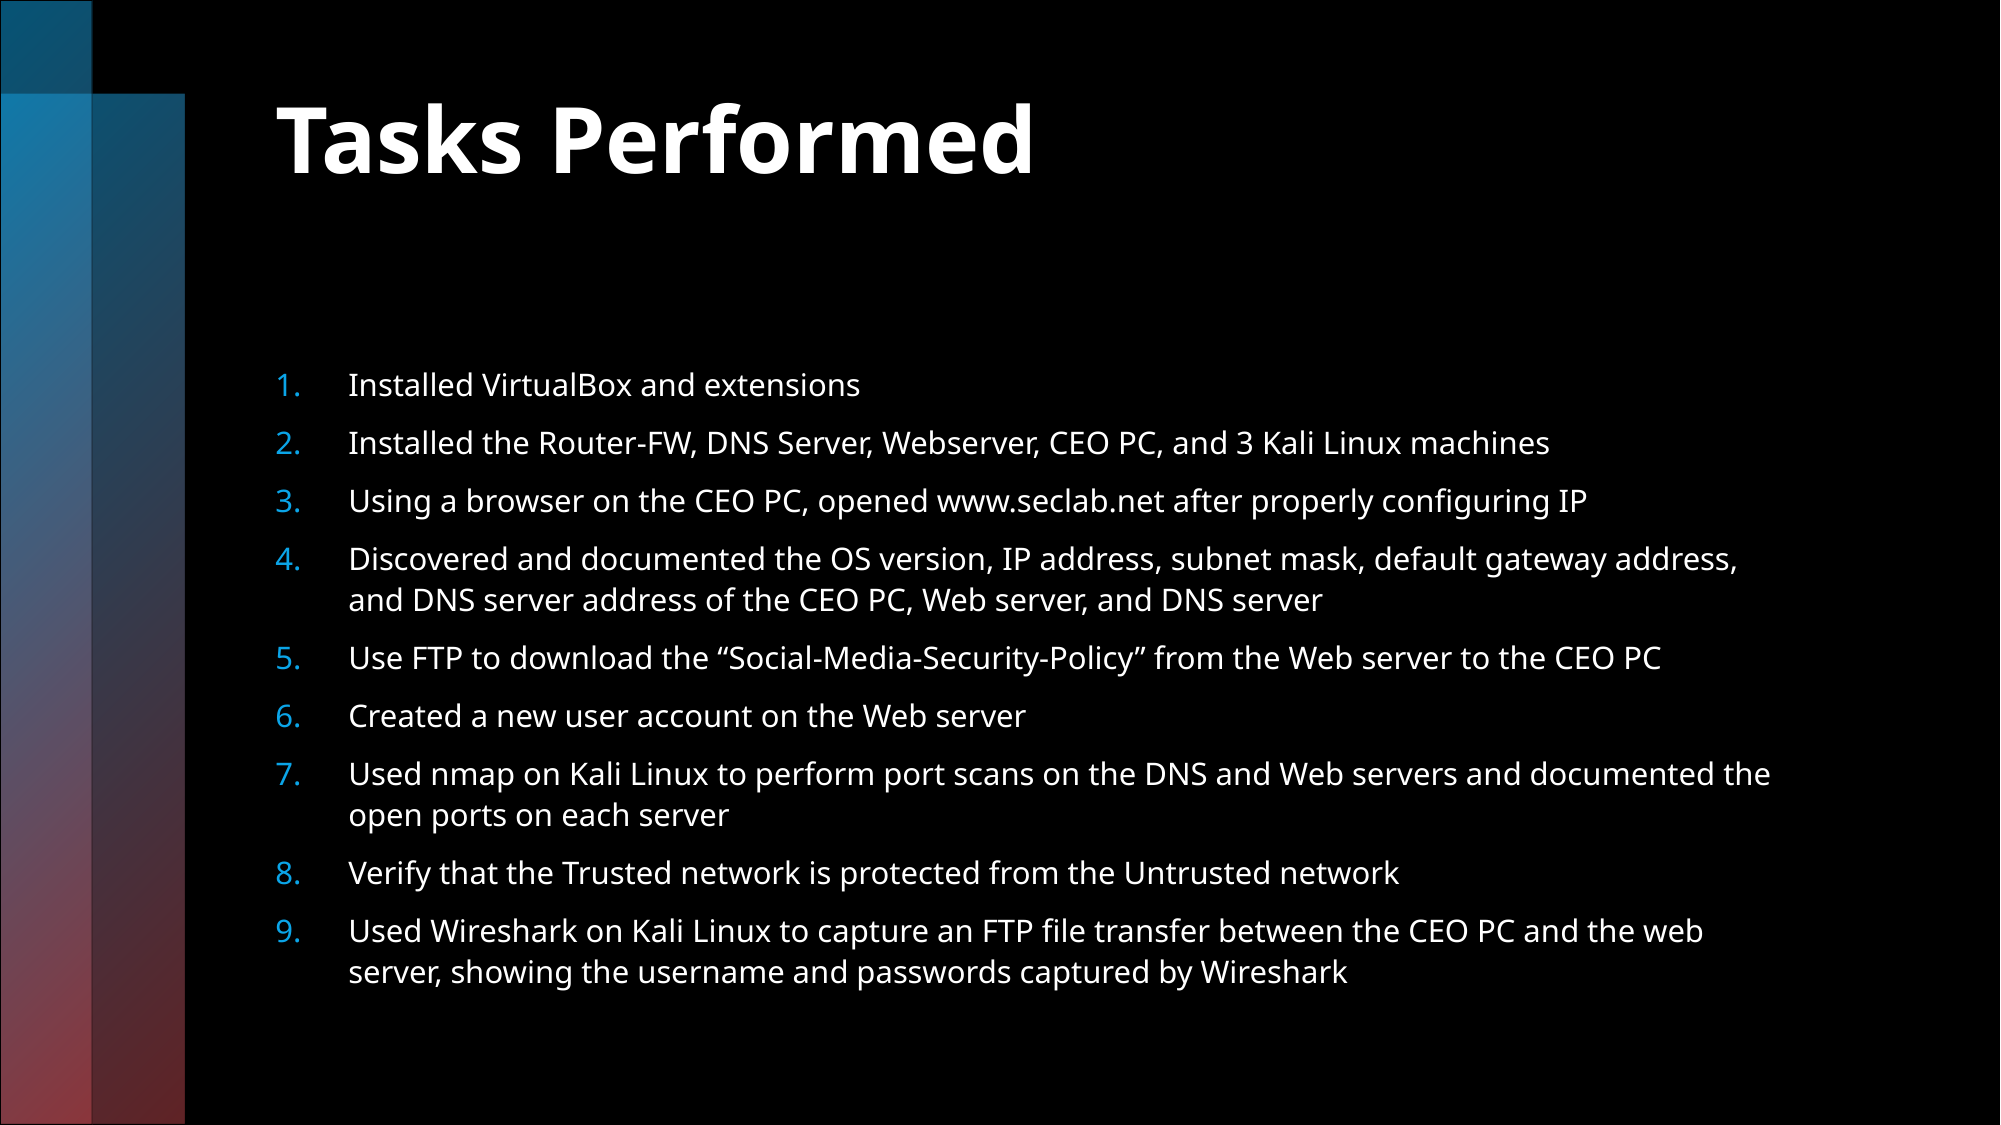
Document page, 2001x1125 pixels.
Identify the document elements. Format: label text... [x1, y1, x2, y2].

title Tasks Performed [260, 74, 1817, 329]
list Installed VirtualBox and extensions Installed the Router-FW, DNS Server, Webserver, CEO PC, and 3 Kali Linux machines Using a browser on the CEO PC, opened www.seclab.net after properly configuring IP Discovered and documented the OS version, IP address, subnet mask, default gateway address, and DNS server address of the CEO PC, Web server, and DNS server Use FTP to download the “Social-Media-Security-Policy” from the Web server to the CEO PC Created a new user account on the Web server Used nmap on Kali Linux to perform port scans on the DNS and Web servers and documented the open ports on each server Verify that the Trusted network is protected from the Untrusted network Used Wireshark on Kali Linux to capture an FTP file transfer between the CEO PC and the web server, showing the username and passwords captured by Wireshark [260, 354, 1817, 999]
